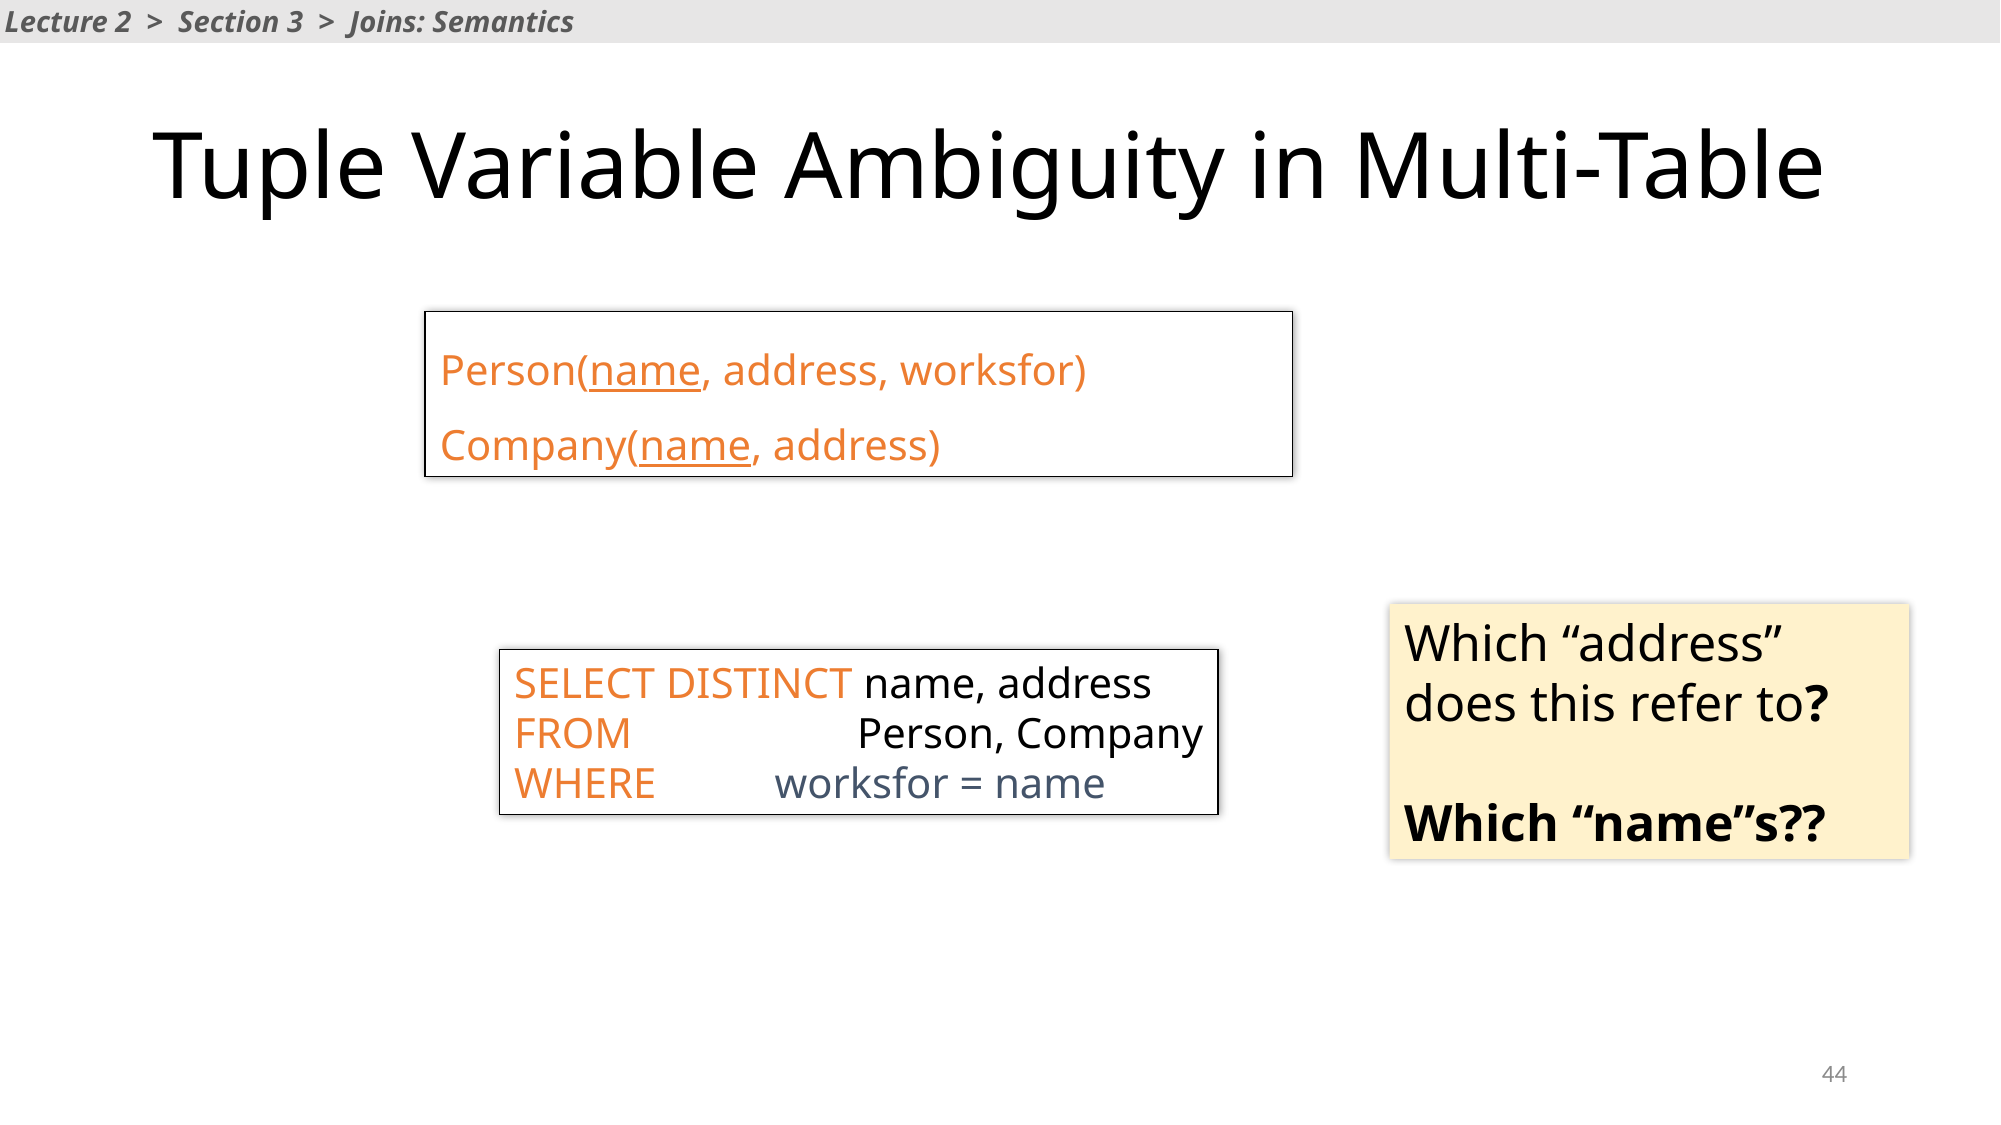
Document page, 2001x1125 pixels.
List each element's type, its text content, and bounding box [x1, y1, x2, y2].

text_box SELECT DISTINCT name, address FROM Person, Company WHERE worksfor = name [499, 649, 1219, 815]
text_box Which “address” does this refer to? Which “name”s?? [1389, 604, 1910, 859]
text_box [0, 0, 2000, 47]
title Tuple Variable Ambiguity in Multi-Table [137, 59, 1863, 278]
text_box Person(name, address, worksfor) Company(name, address) [425, 311, 1293, 477]
slide_number 44 [1412, 1042, 1863, 1103]
